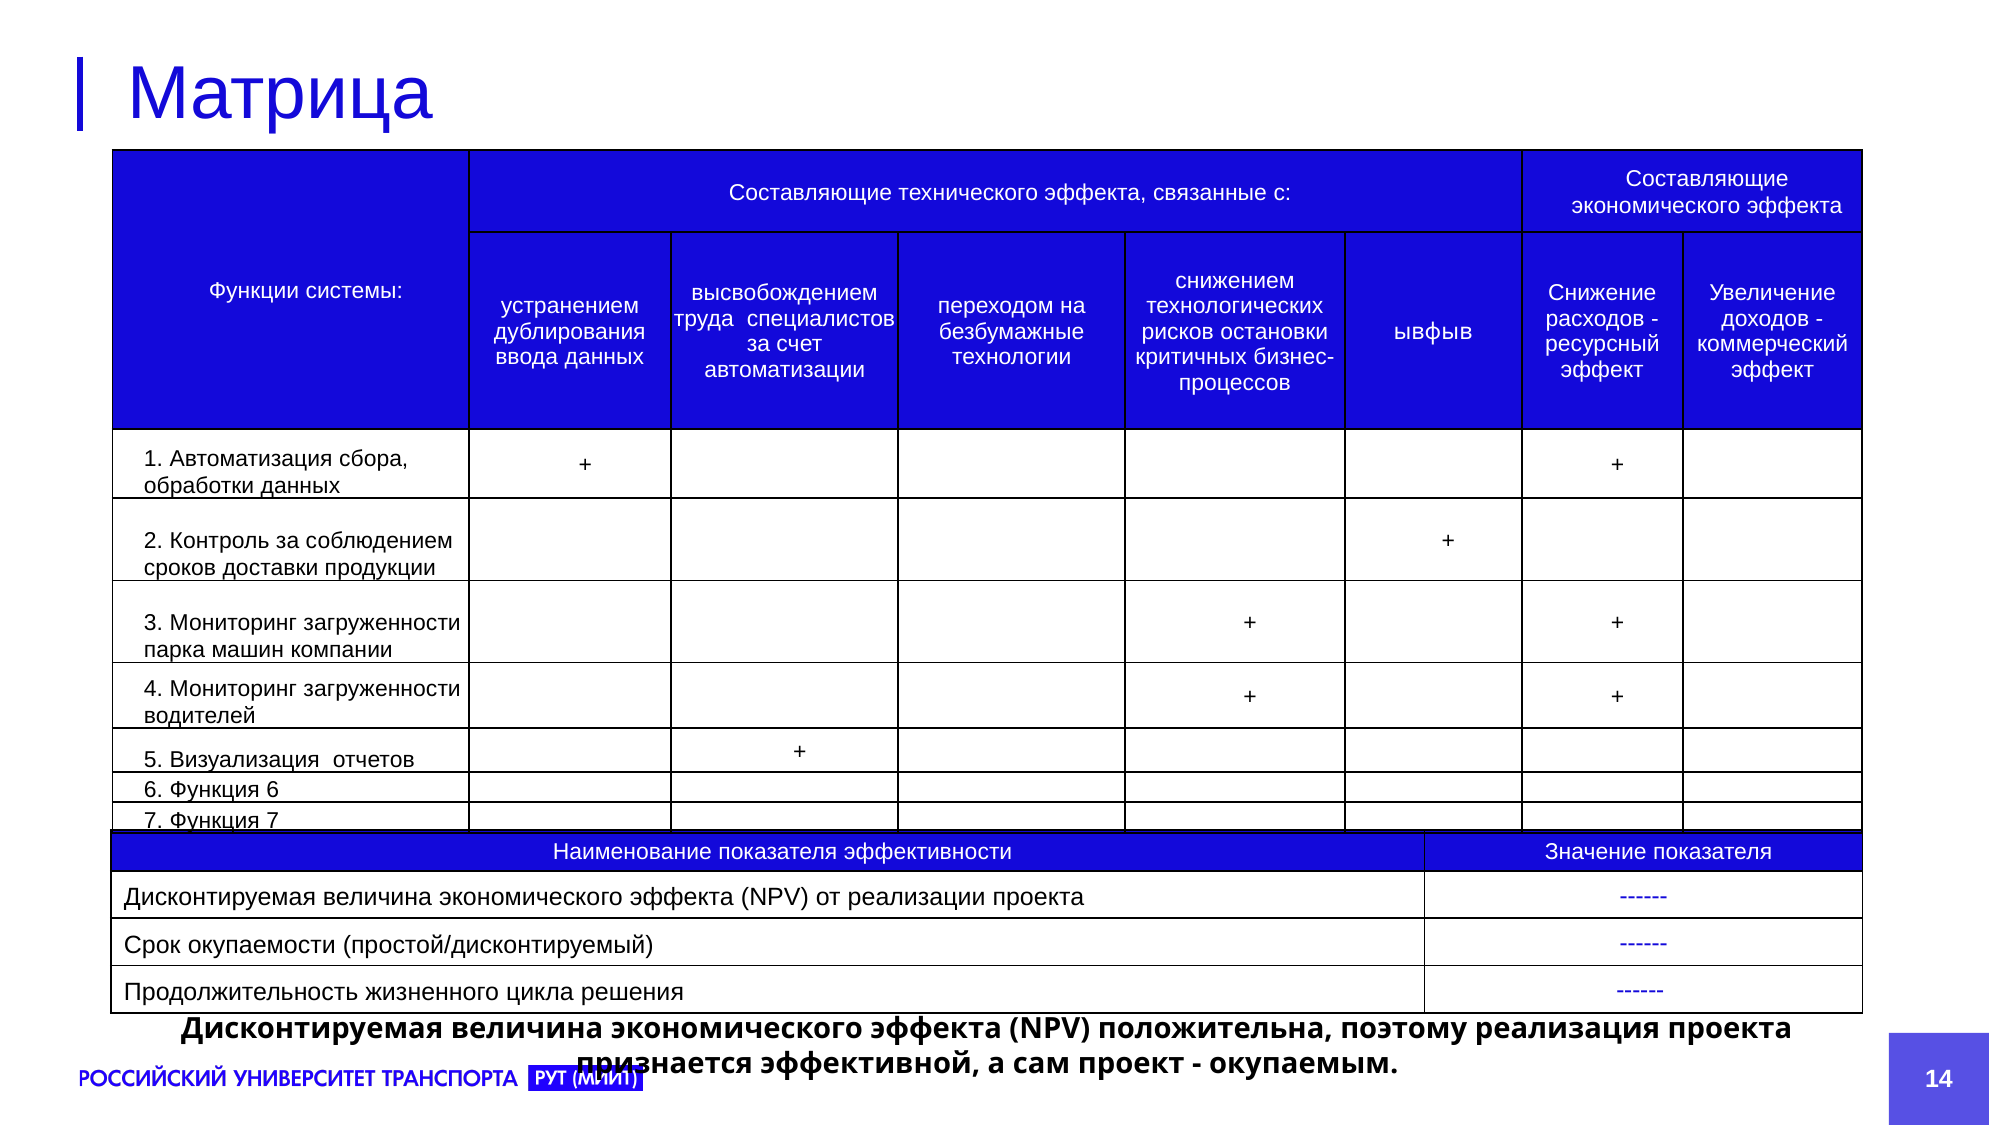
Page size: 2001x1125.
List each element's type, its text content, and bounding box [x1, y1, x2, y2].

table_cell [1346, 581, 1521, 662]
table_cell [899, 773, 1124, 801]
table_cell [1523, 803, 1682, 832]
table_cell ------ [1425, 919, 1862, 965]
table_cell [1126, 803, 1344, 832]
table_cell [1126, 729, 1344, 771]
table_cell Срок окупаемости (простой/дисконтируемый) [112, 919, 1424, 965]
table_cell ------ [1425, 872, 1862, 917]
table_cell [1346, 773, 1521, 801]
table_cell [899, 430, 1124, 497]
table_cell [1684, 729, 1861, 771]
table_cell [899, 499, 1124, 580]
table_cell ывфыв [1346, 233, 1521, 428]
table_cell + [470, 430, 670, 497]
table_cell [470, 499, 670, 580]
table_cell + [1126, 663, 1344, 727]
table_cell [672, 773, 897, 801]
table_cell [1684, 803, 1861, 832]
table_cell [1684, 663, 1861, 727]
title Матрица [112, 52, 1783, 136]
text_box Дисконтируемая величина экономического эффекта (NPV) положительна, поэтому реализация проекта признается эффективной, а сам проект - окупаемым. [112, 1001, 1863, 1087]
table_header Функции системы: [113, 151, 468, 428]
table_cell [1523, 499, 1682, 580]
table_cell [1126, 430, 1344, 497]
table_header Значение показателя [1425, 834, 1862, 870]
table_cell [1346, 803, 1521, 832]
table_cell [470, 803, 670, 832]
table_cell ------ [1425, 966, 1862, 1001]
table_cell [672, 499, 897, 580]
table_cell [672, 803, 897, 832]
table_cell + [1126, 581, 1344, 662]
table_cell [899, 663, 1124, 727]
table_cell + [1346, 499, 1521, 580]
table_cell 4. Мониторинг загруженности водителей [113, 663, 468, 727]
slide_number 14 [1888, 1047, 1989, 1108]
table_header Наименование показателя эффективности [112, 834, 1424, 870]
table_cell высвобождением труда специалистов за счет автоматизации [672, 233, 897, 428]
table_cell [1346, 430, 1521, 497]
table_cell переходом на безбумажные технологии [899, 233, 1124, 428]
table_cell [1346, 729, 1521, 771]
table_cell 6. Функция 6 [113, 773, 468, 801]
table_cell + [1523, 581, 1682, 662]
table_cell Снижение расходов - ресурсный эффект [1523, 233, 1682, 428]
table_cell [672, 581, 897, 662]
table_cell 3. Мониторинг загруженности парка машин компании [113, 581, 468, 662]
table_cell [1523, 773, 1682, 801]
table_cell [470, 773, 670, 801]
table_cell [470, 663, 670, 727]
table_cell Увеличение доходов - коммерческий эффект [1684, 233, 1861, 428]
table_cell [470, 581, 670, 662]
table_cell [1126, 773, 1344, 801]
table_cell + [1523, 663, 1682, 727]
table_cell 7. Функция 7 [113, 803, 468, 832]
table_cell Дисконтируемая величина экономического эффекта (NPV) от реализации проекта [112, 872, 1424, 917]
table_cell устранением дублирования ввода данных [470, 233, 670, 428]
table_header Составляющие экономического эффекта [1523, 151, 1861, 231]
table_header Составляющие технического эффекта, связанные с: [470, 151, 1521, 231]
table_cell + [1523, 430, 1682, 497]
table_cell [1684, 581, 1861, 662]
table_cell [1684, 773, 1861, 801]
table_cell Продолжительность жизненного цикла решения [112, 966, 1424, 1001]
table_cell [672, 663, 897, 727]
table_cell 1. Автоматизация сбора, обработки данных [113, 430, 468, 497]
table_cell [1684, 499, 1861, 580]
table_cell 5. Визуализация отчетов [113, 729, 468, 771]
table_cell снижением технологических рисков остановки критичных бизнес-процессов [1126, 233, 1344, 428]
table_cell [1523, 729, 1682, 771]
table_cell [899, 729, 1124, 771]
table_cell [1346, 663, 1521, 727]
table_cell [899, 803, 1124, 832]
table_cell [672, 430, 897, 497]
table_cell [899, 581, 1124, 662]
table_cell [470, 729, 670, 771]
table_cell + [672, 729, 897, 771]
table_cell [1684, 430, 1861, 497]
table_cell [1126, 499, 1344, 580]
table_cell 2. Контроль за соблюдением сроков доставки продукции [113, 499, 468, 580]
